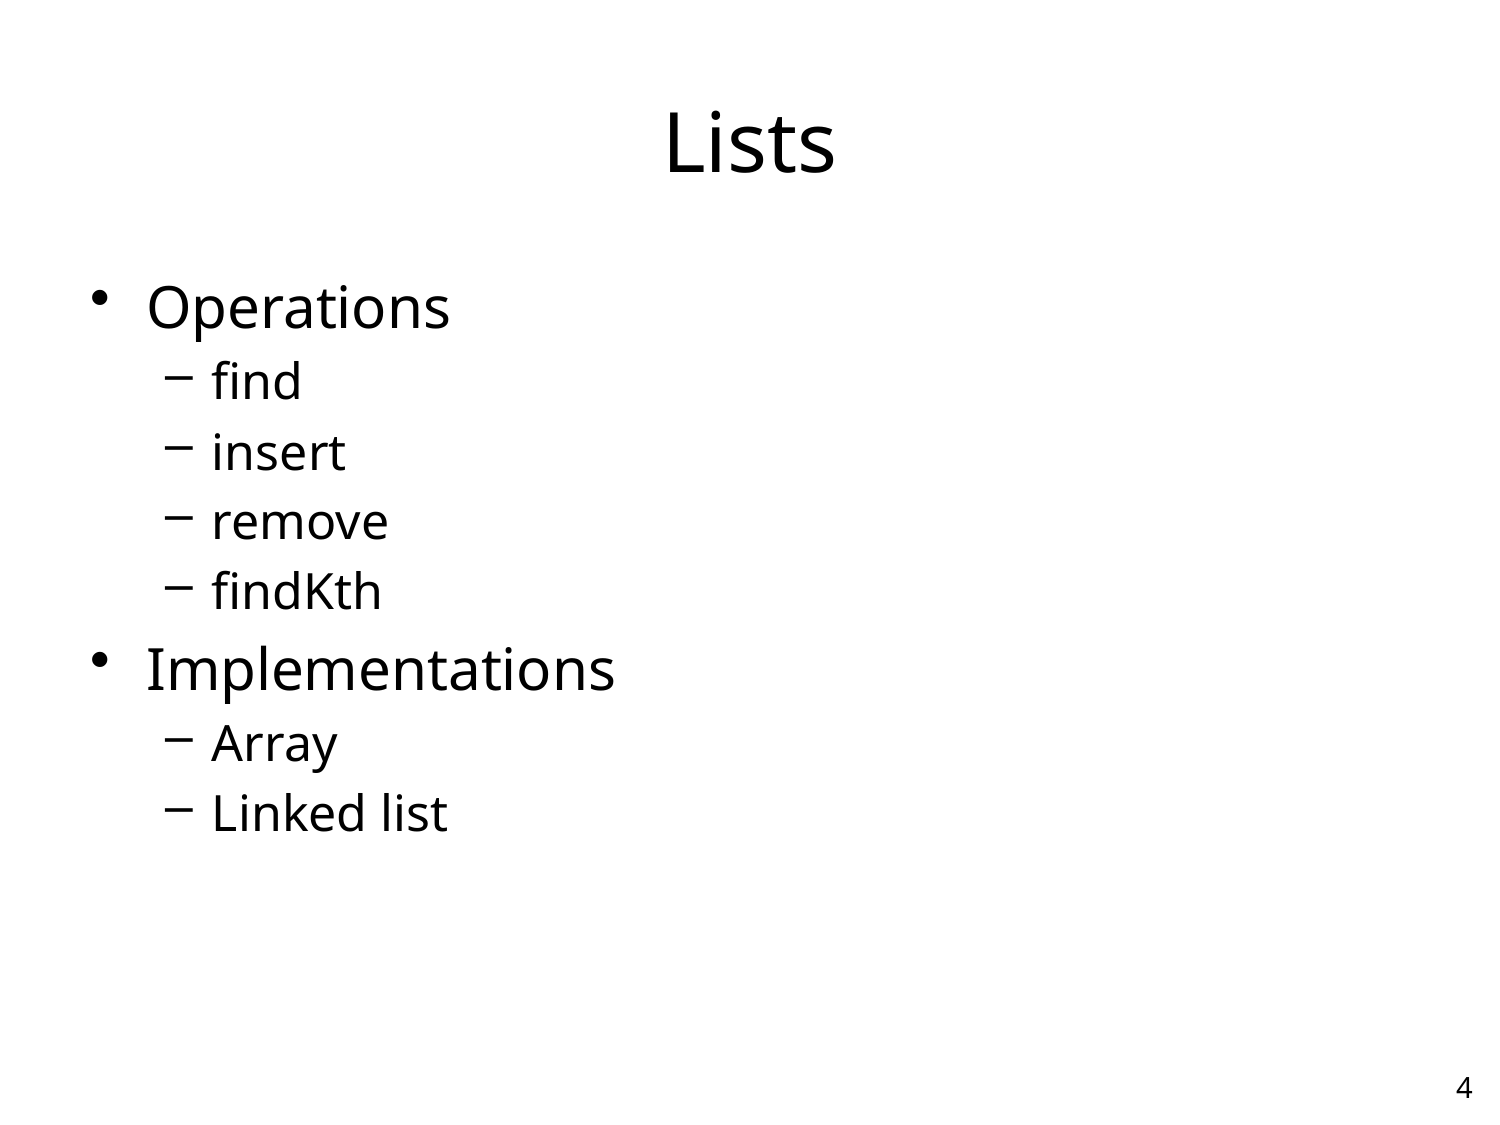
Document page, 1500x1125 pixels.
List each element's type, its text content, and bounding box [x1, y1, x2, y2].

title Lists [74, 44, 1426, 233]
list Operations find insert remove findKth Implementations Array Linked list [74, 262, 1426, 1006]
